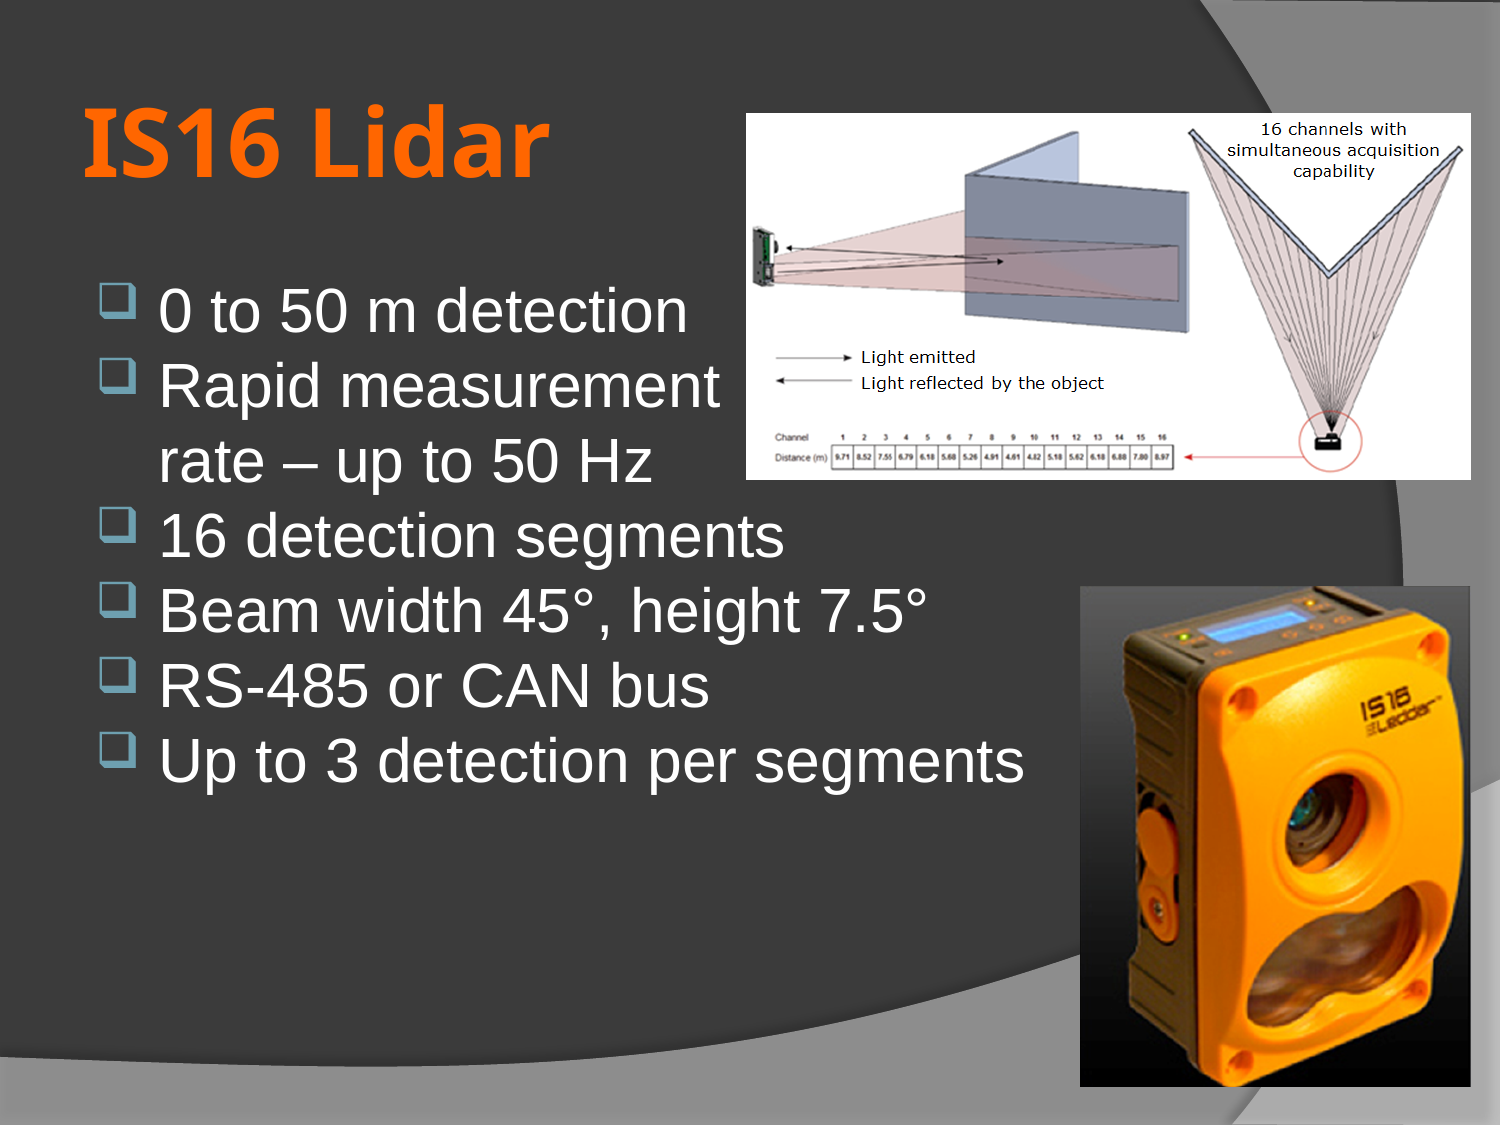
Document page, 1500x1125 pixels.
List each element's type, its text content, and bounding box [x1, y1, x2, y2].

picture [745, 113, 1471, 480]
picture [1080, 585, 1471, 1087]
text_box IS16 Lidar [74, 45, 1300, 233]
text_box 0 to 50 m detection Rapid measurement rate – up to 50 Hz 16 detection segments Beam width 45°, height 7.5° RS-485 or CAN bus Up to 3 detection per segments [74, 262, 1300, 1005]
